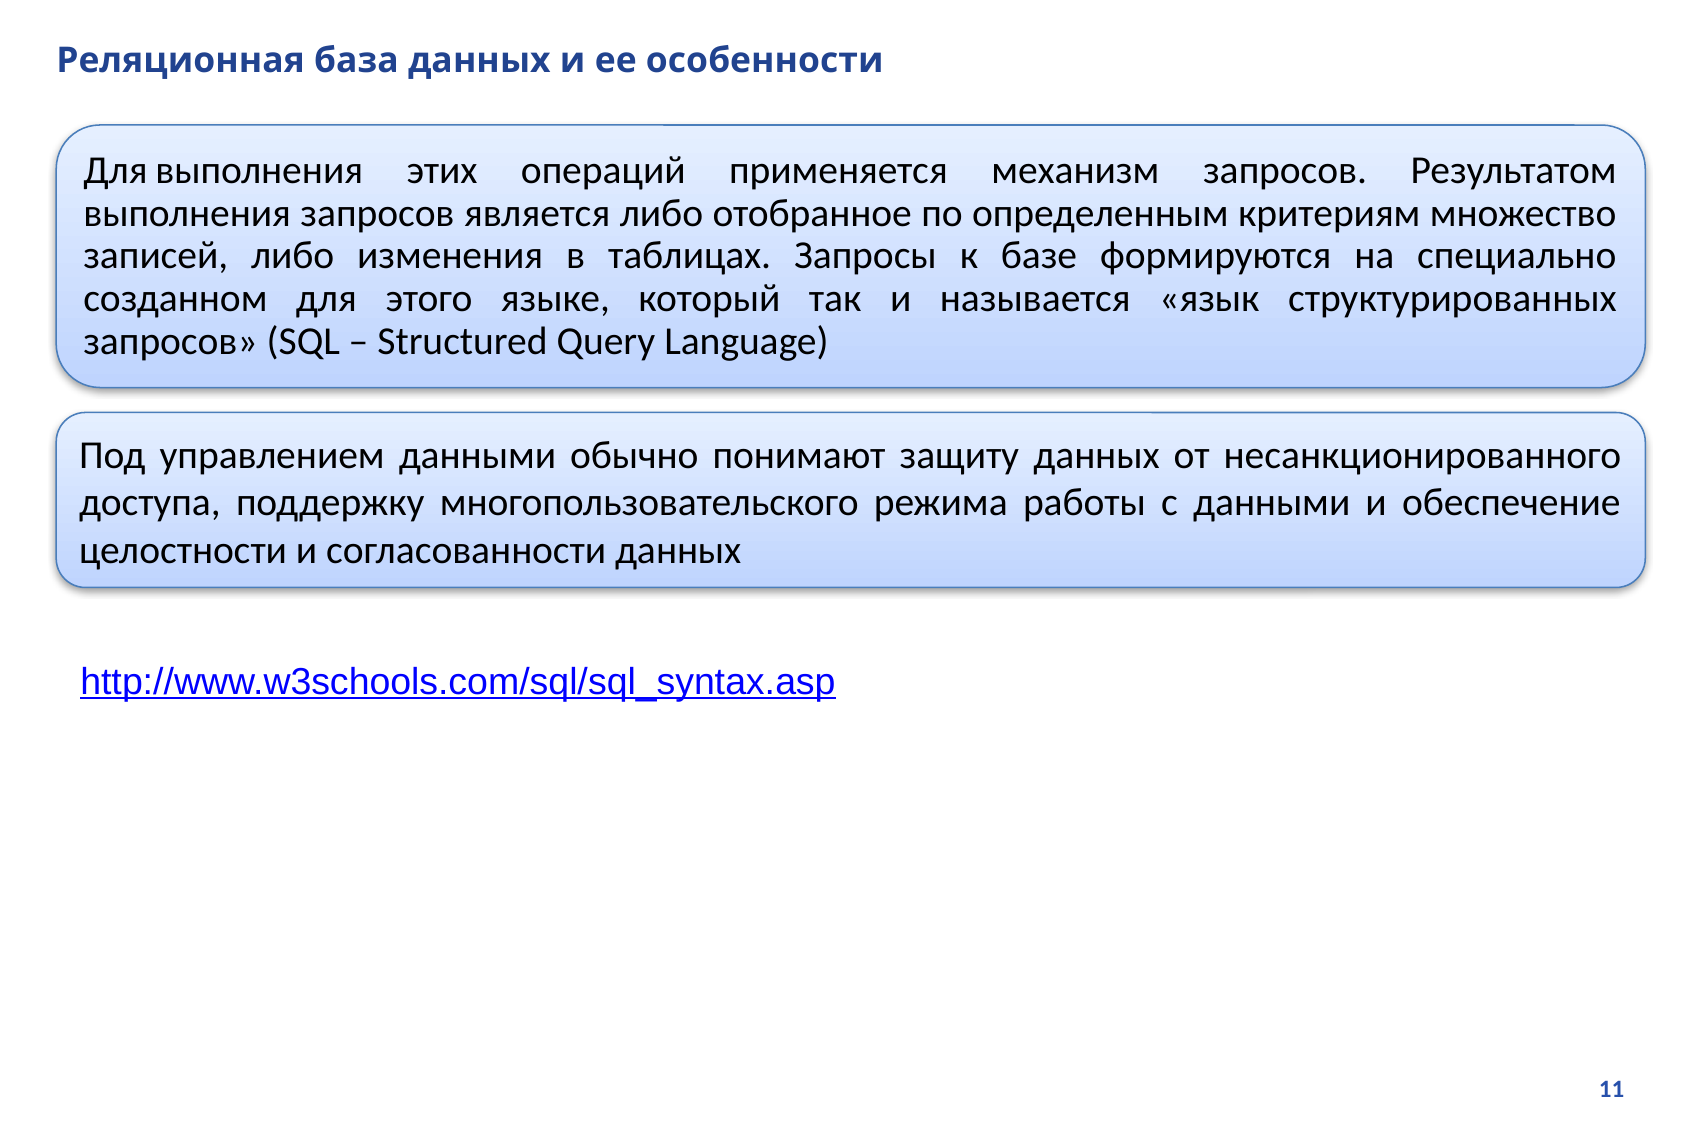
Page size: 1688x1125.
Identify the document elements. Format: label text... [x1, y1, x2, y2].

text_box Для выполнения этих операций применяется механизм запросов. Результатом выполнения запросов является либо отобранное по определенным критериям множество записей, либо изменения в таблицах. Запросы к базе формируются на специально созданном для этого языке, который так и называется «язык структурированных запросов» (SQL – Structured Query Language) [55, 124, 1647, 389]
title Реляционная база данных и ее особенности [41, 29, 1653, 90]
text_box http://www.w3schools.com/sql/sql_syntax.asp [65, 649, 851, 710]
text_box Под управлением данными обычно понимают защиту данных от несанкционированного доступа, поддержку многопользовательского режима работы с данными и обеспечение целостности и согласованности данных [55, 411, 1647, 589]
